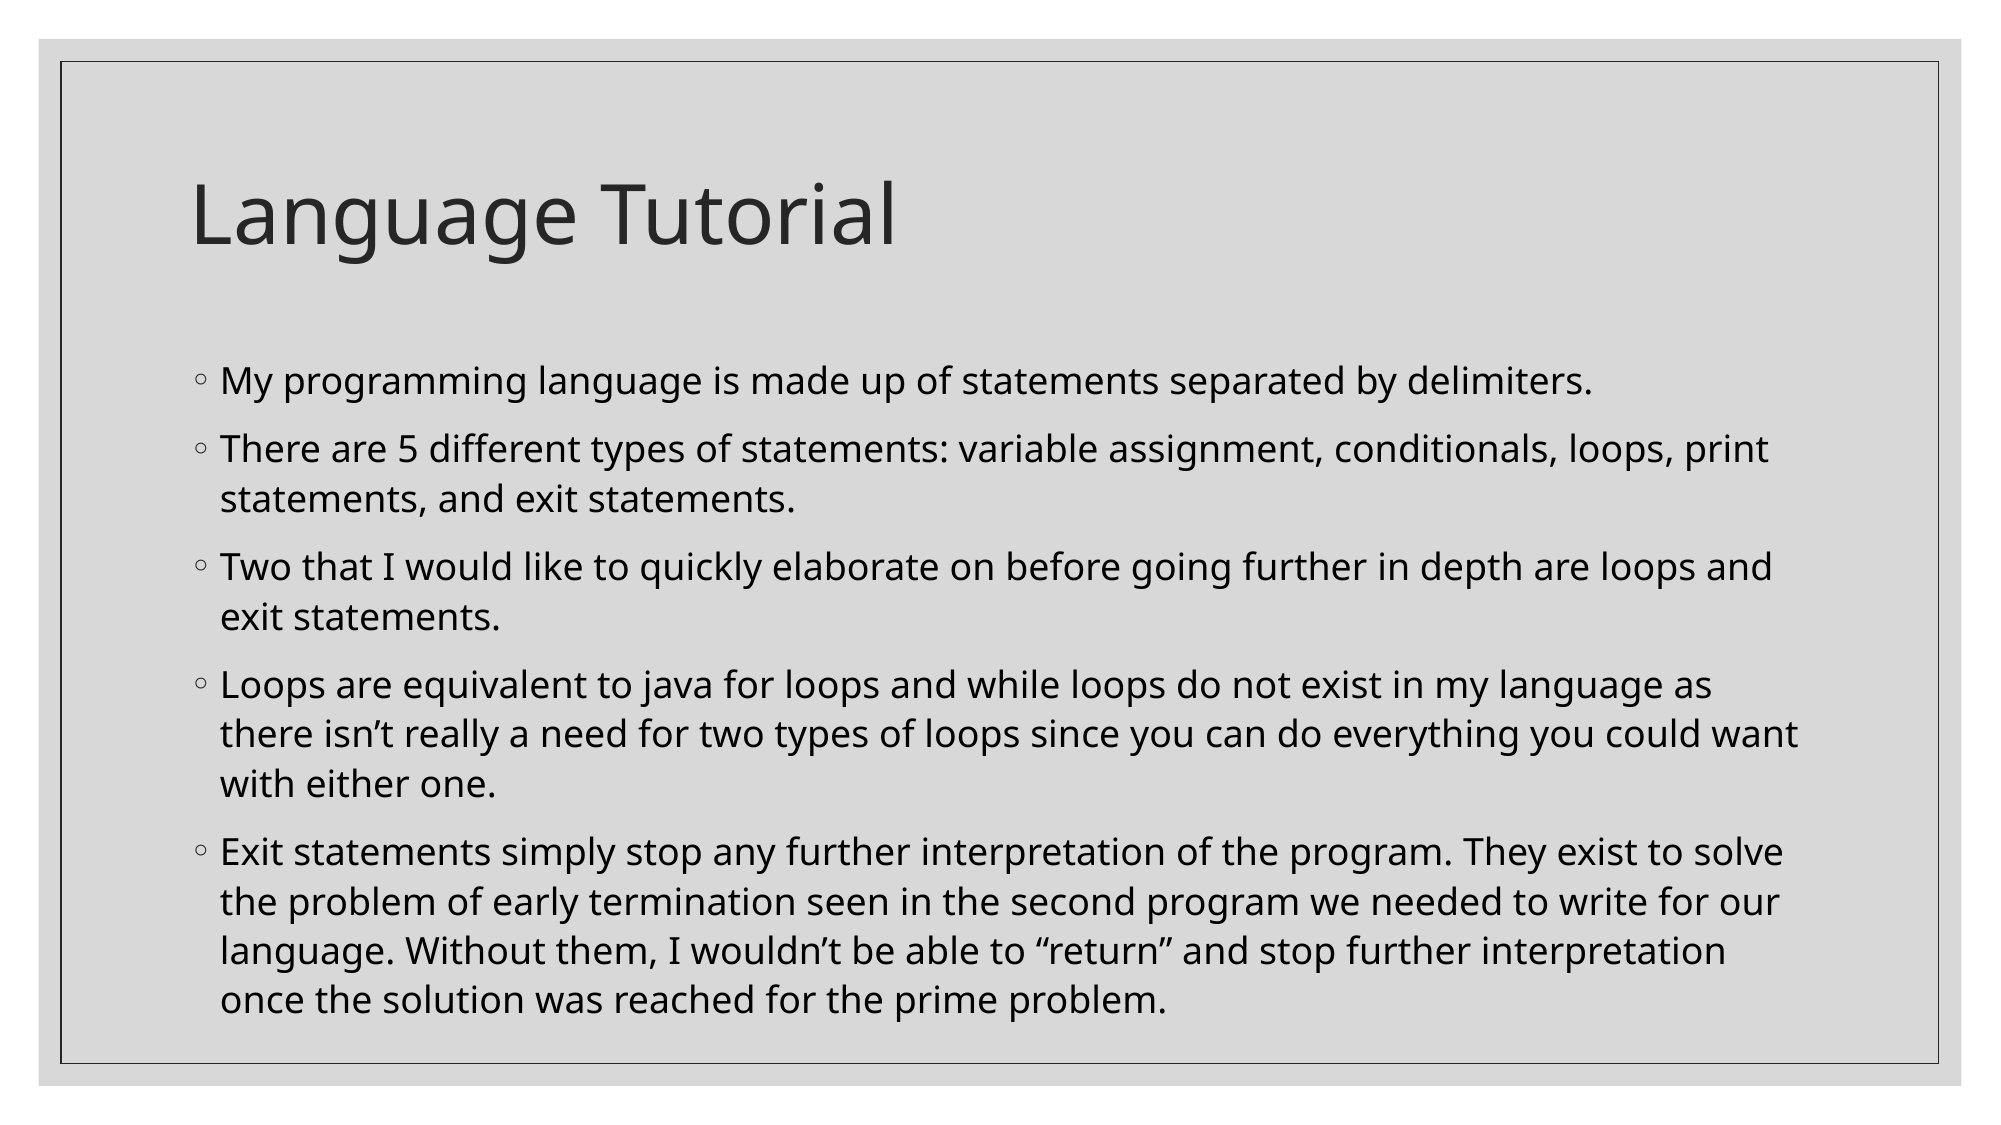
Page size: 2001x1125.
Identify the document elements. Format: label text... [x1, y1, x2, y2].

list My programming language is made up of statements separated by delimiters. There are 5 different types of statements: variable assignment, conditionals, loops, print statements, and exit statements. Two that I would like to quickly elaborate on before going further in depth are loops and exit statements. Loops are equivalent to java for loops and while loops do not exist in my language as there isn’t really a need for two types of loops since you can do everything you could want with either one. Exit statements simply stop any further interpretation of the program. They exist to solve the problem of early termination seen in the second program we needed to write for our language. Without them, I wouldn’t be able to “return” and stop further interpretation once the solution was reached for the prime problem. [174, 345, 1825, 977]
title Language Tutorial [174, 105, 1825, 331]
